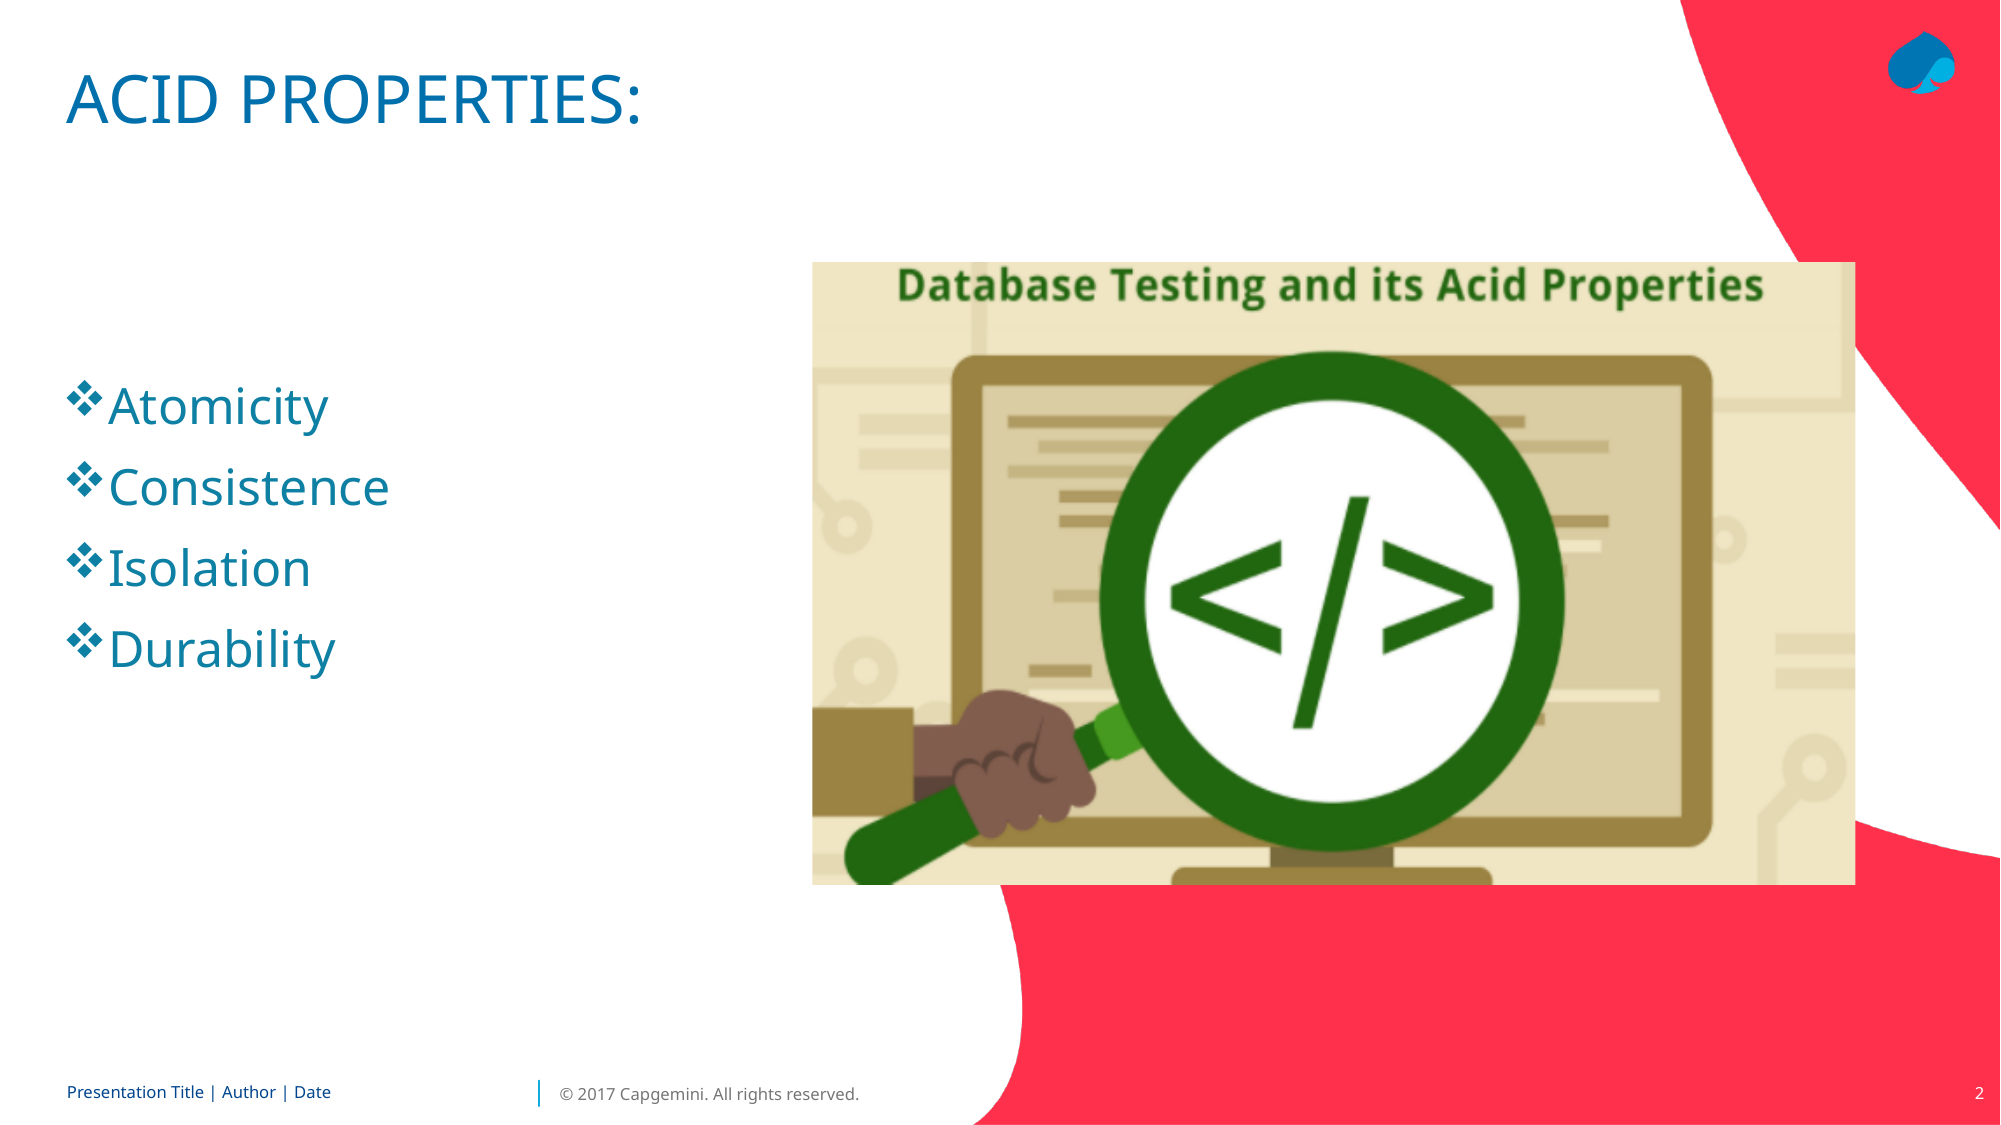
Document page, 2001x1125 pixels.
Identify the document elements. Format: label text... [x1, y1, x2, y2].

picture [812, 0, 2000, 1124]
title ACID PROPERTIES: [66, 66, 1686, 208]
list Atomicity Consistence Isolation Durability [62, 200, 847, 913]
